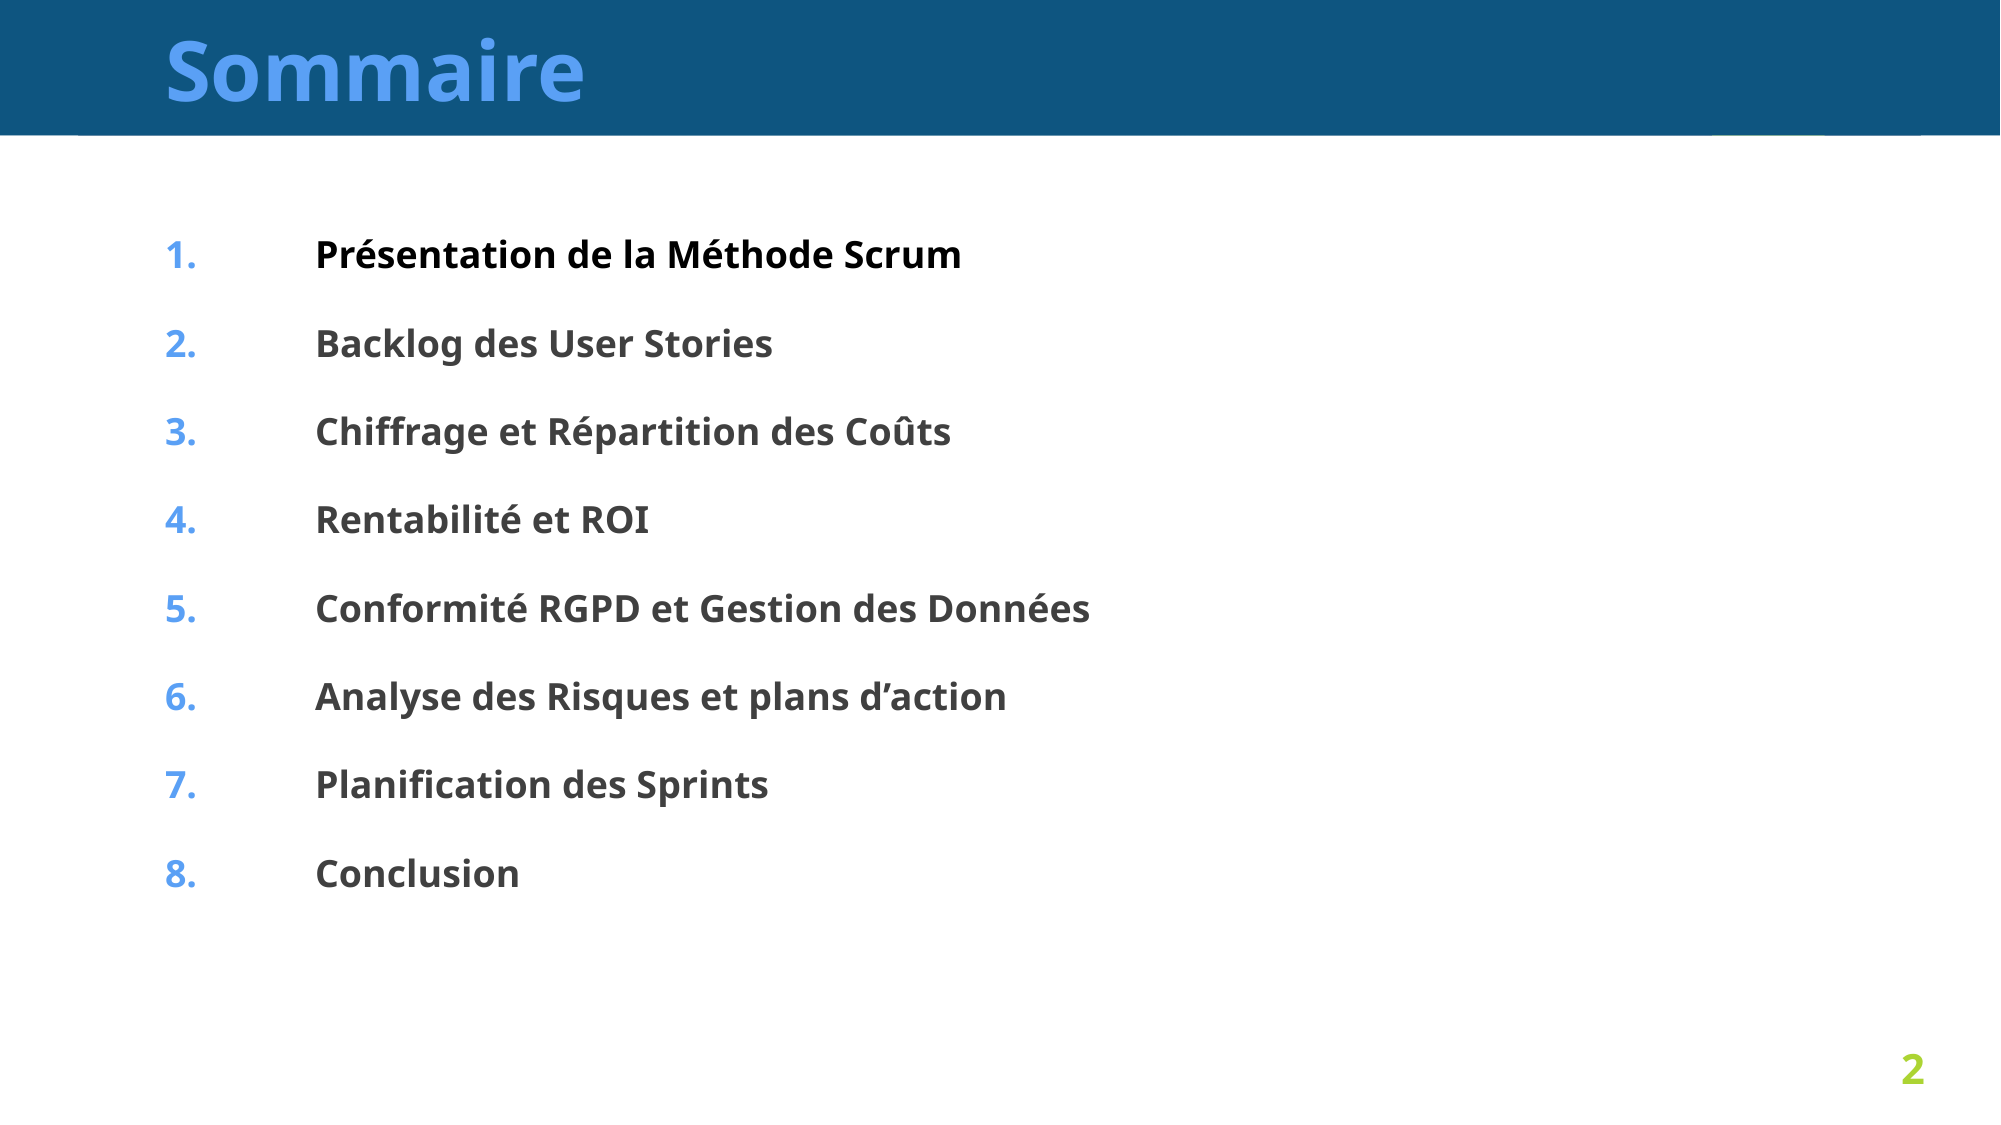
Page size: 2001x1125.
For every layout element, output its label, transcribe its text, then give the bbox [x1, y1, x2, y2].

footer 2 [1886, 1040, 1984, 1101]
title Sommaire [0, 0, 2000, 135]
list 1. Présentation de la Méthode Scrum 2. Backlog des User Stories 3. Chiffrage et Répartition des Coûts 4. Rentabilité et ROI 5. Conformité RGPD et Gestion des Données 6. Analyse des Risques et plans d’action 7. Planification des Sprints 8. Conclusion [0, 135, 2000, 1125]
